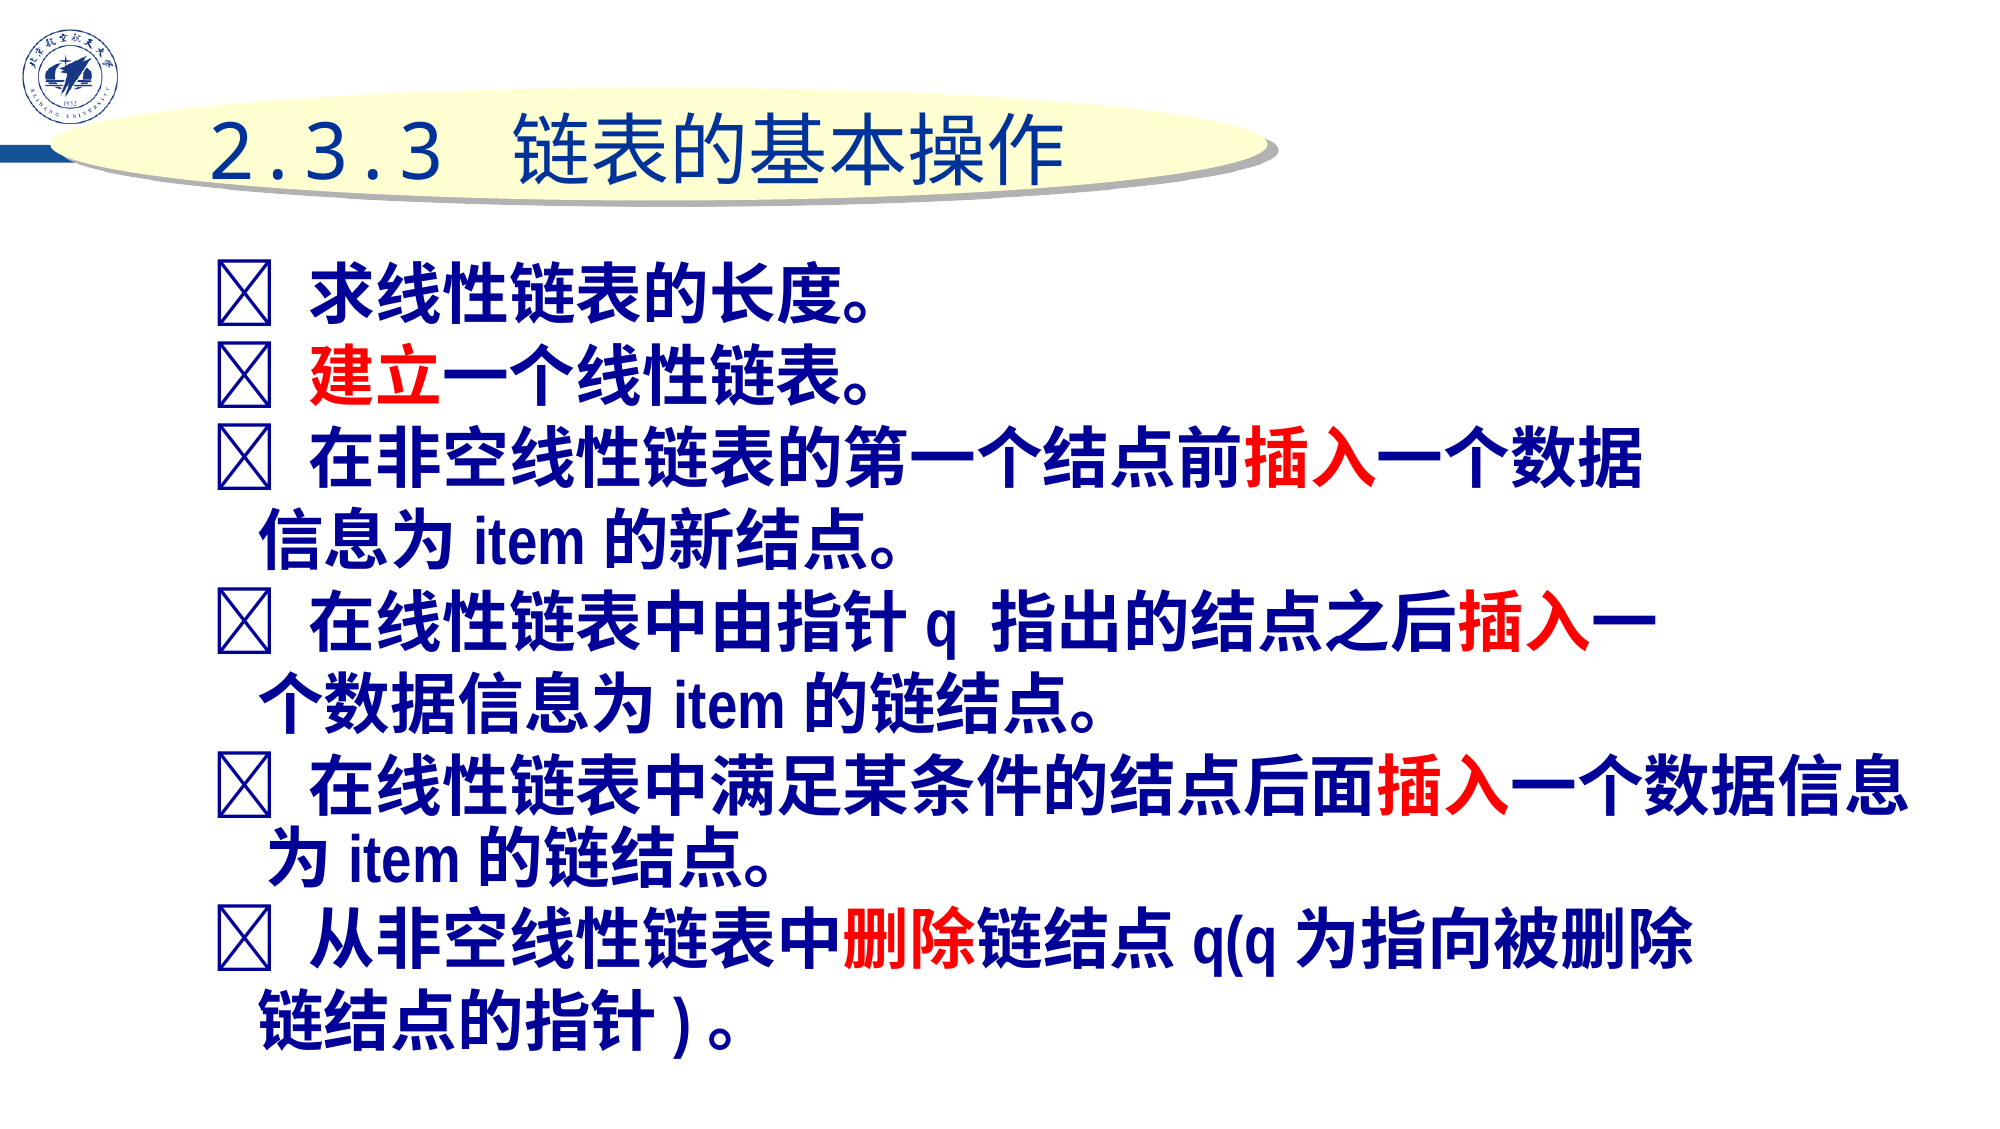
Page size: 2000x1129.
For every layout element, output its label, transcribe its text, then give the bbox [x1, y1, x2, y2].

picture [16, 23, 124, 130]
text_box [49, 87, 1268, 204]
list  求线性链表的长度。  建立一个线性链表。  在非空线性链表的第一个结点前插入一个数据 信息为item的新结点。  在线性链表中由指针q 指出的结点之后插入一 个数据信息为item的链结点。  在线性链表中满足某条件的结点后面插入一个数据信息为item的链结点。  从非空线性链表中删除链结点q(q为指向被删除 链结点的指针)。 [192, 252, 1977, 967]
